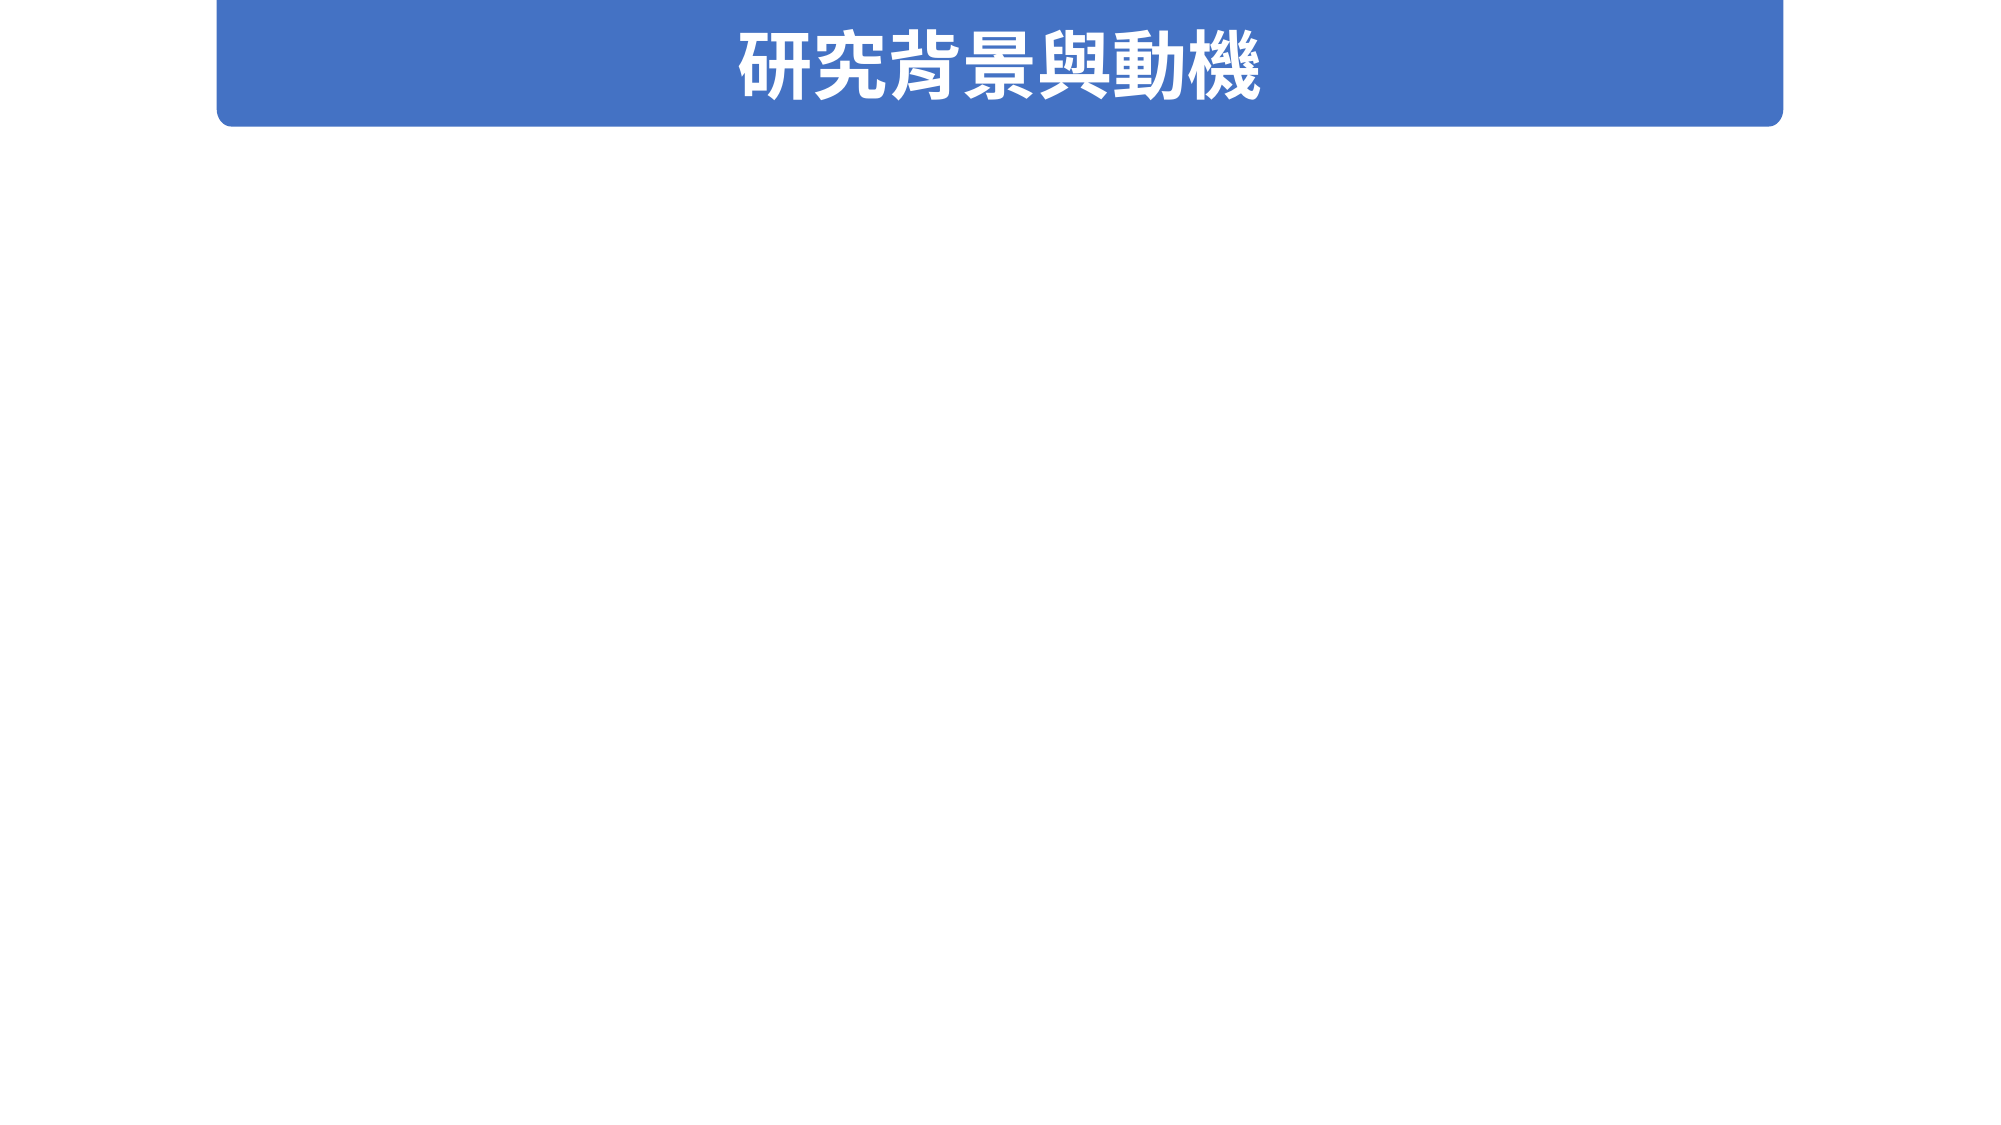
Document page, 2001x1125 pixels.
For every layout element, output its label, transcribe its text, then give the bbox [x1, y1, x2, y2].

text_box 研究背景與動機 [215, 0, 1785, 128]
